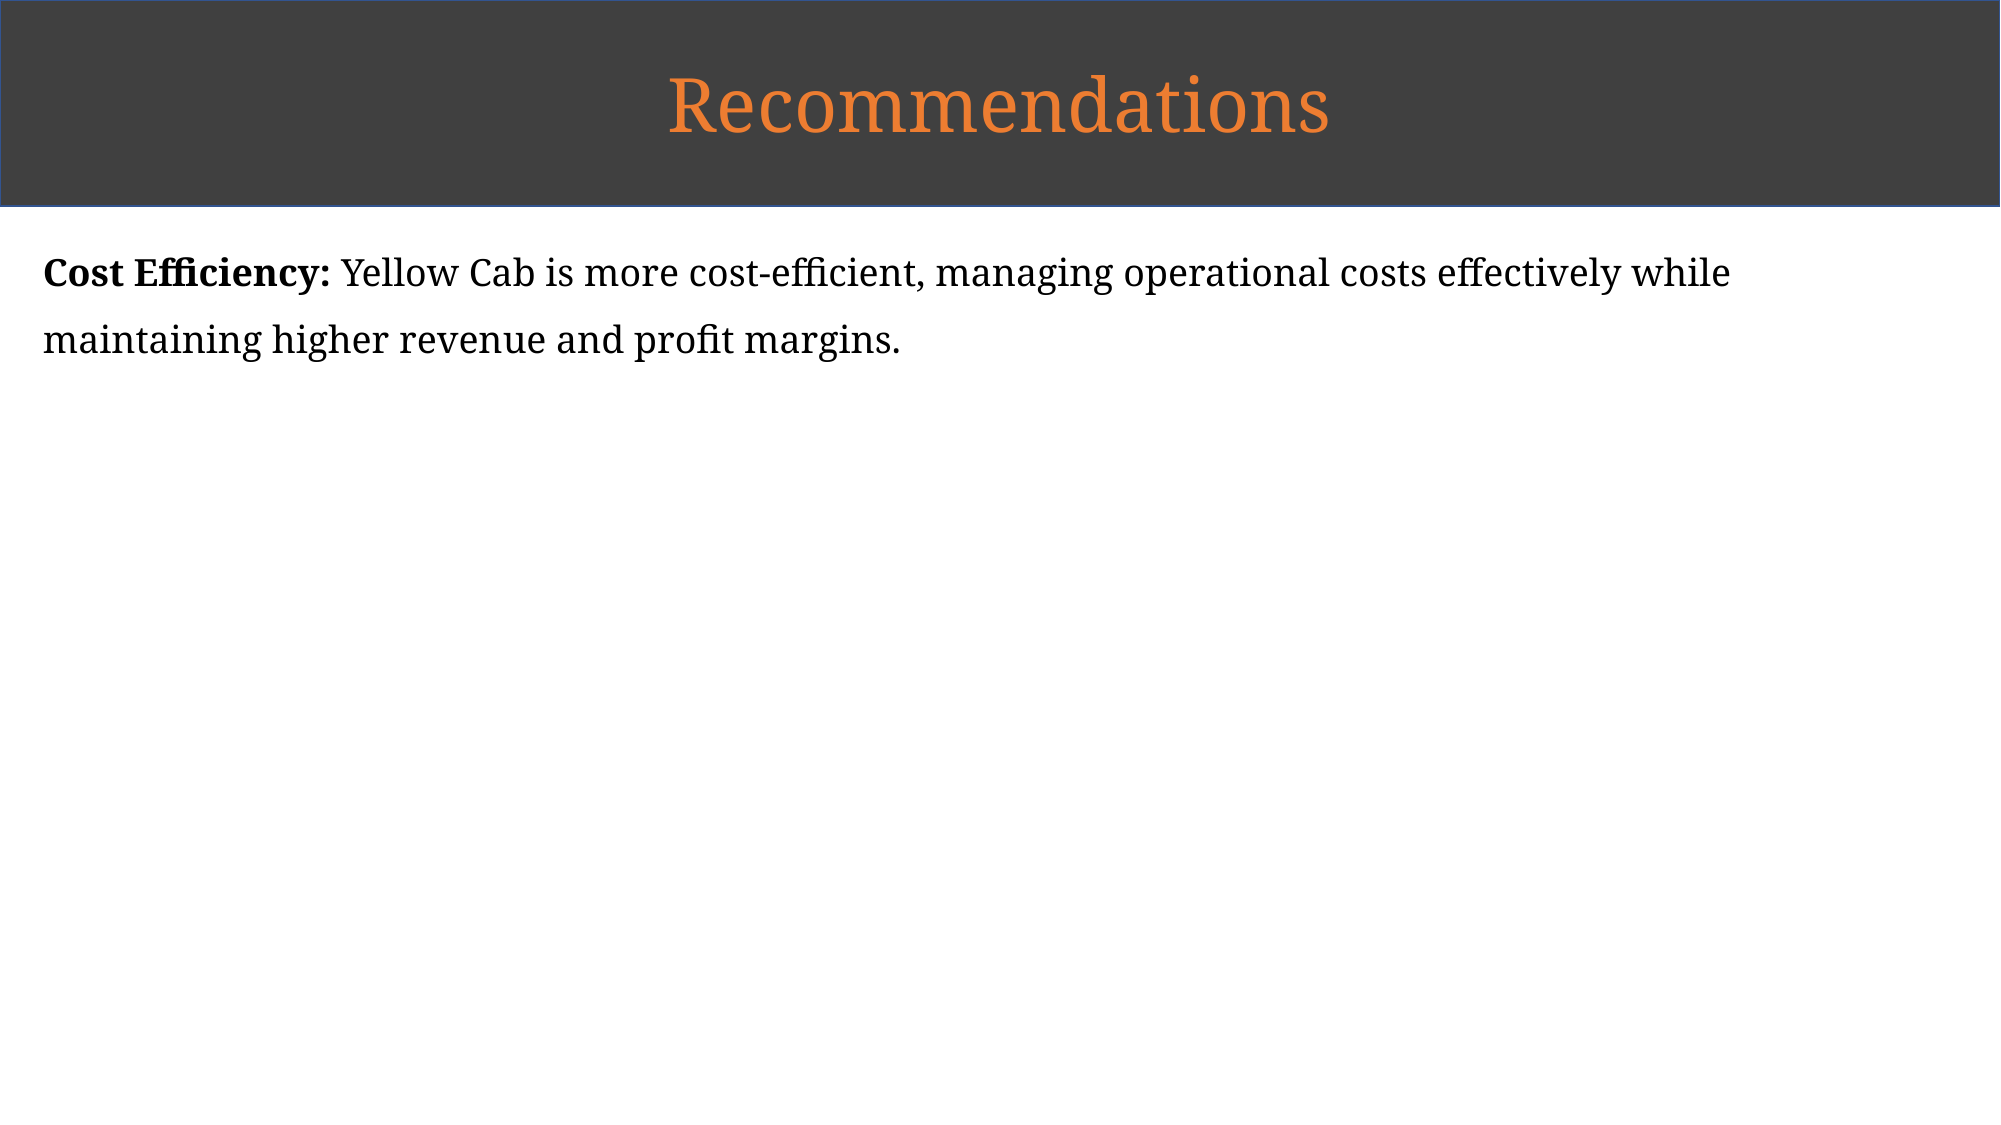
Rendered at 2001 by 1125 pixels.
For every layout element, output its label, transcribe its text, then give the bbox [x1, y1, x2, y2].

text_box Recommendations [0, 0, 2000, 207]
list Cost Efficiency: Yellow Cab is more cost-efficient, managing operational costs effectively while maintaining higher revenue and profit margins. [27, 218, 1965, 1065]
